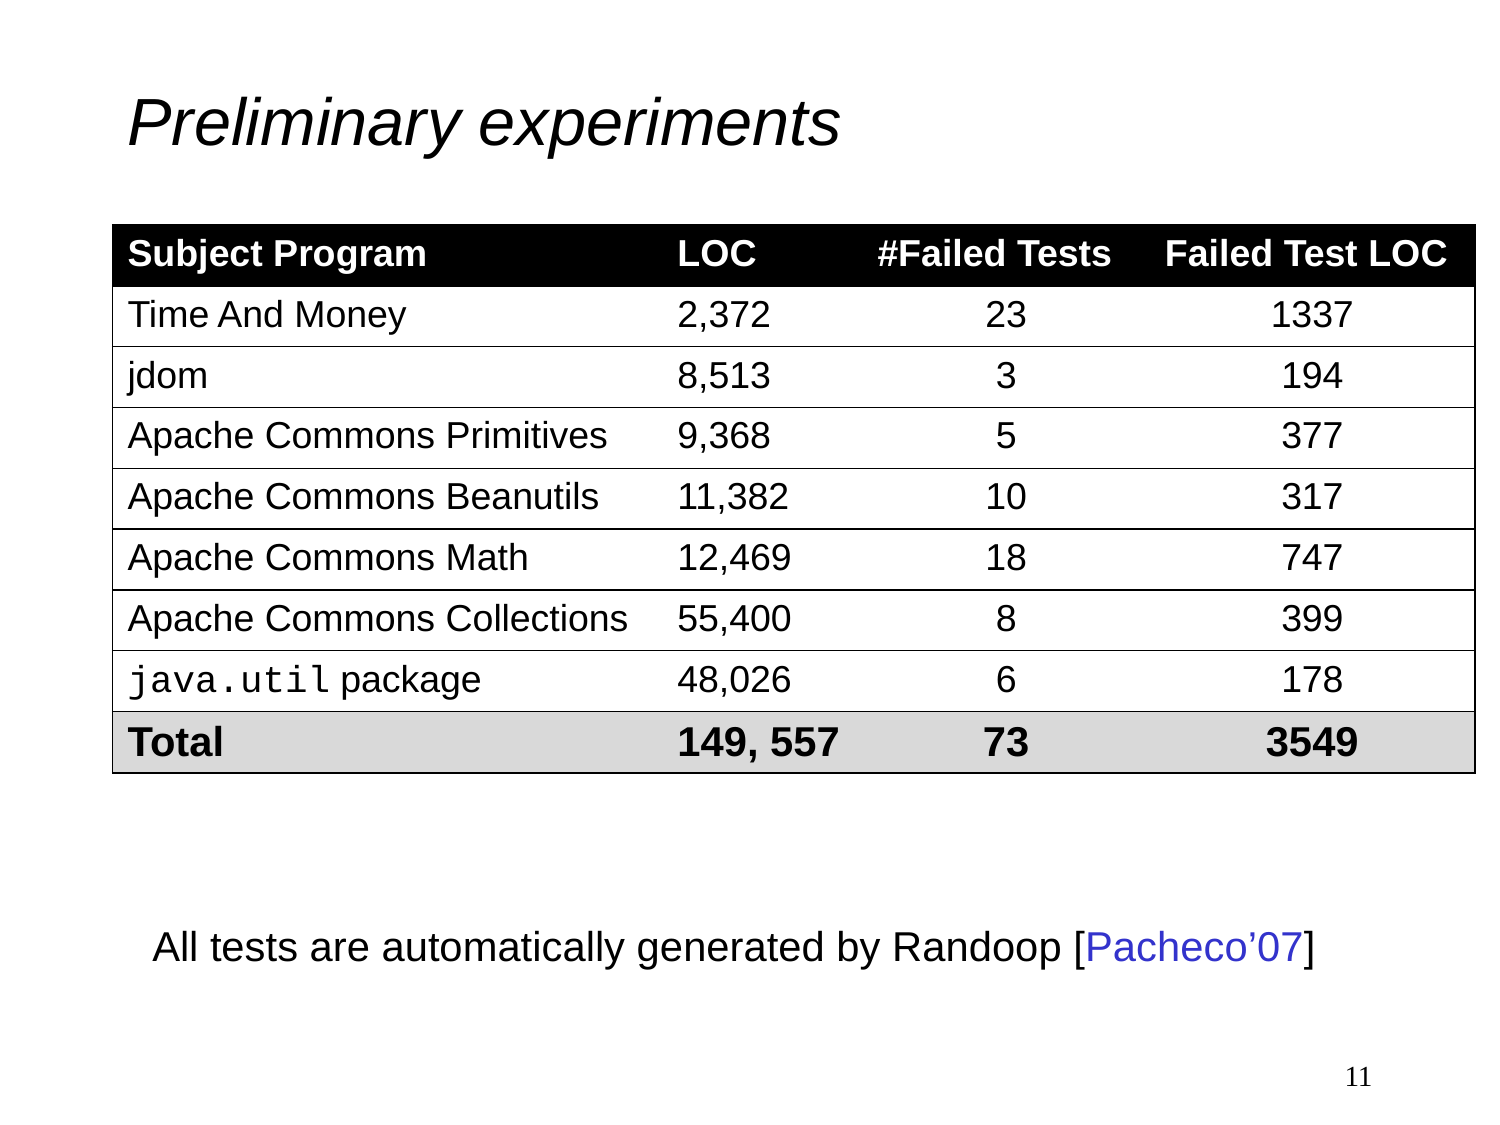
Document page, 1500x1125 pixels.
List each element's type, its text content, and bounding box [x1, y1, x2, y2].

table_cell 10 [862, 469, 1150, 528]
table_cell 2,372 [662, 287, 862, 346]
text_box All tests are automatically generated by Randoop [Pacheco’07] [137, 912, 1438, 978]
table_cell 194 [1150, 347, 1474, 407]
table_cell Apache Commons Collections [113, 591, 662, 650]
table_cell 8 [862, 591, 1150, 650]
table_cell 3 [862, 347, 1150, 407]
table_cell 23 [862, 287, 1150, 346]
table_cell Apache Commons Primitives [113, 408, 662, 468]
table_cell 48,026 [662, 651, 862, 711]
table_cell Total [113, 712, 662, 772]
table_cell Apache Commons Math [113, 530, 662, 589]
table_cell Apache Commons Beanutils [113, 469, 662, 528]
table_cell 8,513 [662, 347, 862, 407]
table_cell 55,400 [662, 591, 862, 650]
title Preliminary experiments [112, 24, 1388, 213]
table_cell 6 [862, 651, 1150, 711]
table_header LOC [662, 226, 862, 285]
table_cell 9,368 [662, 408, 862, 468]
table_cell 12,469 [662, 530, 862, 589]
table_cell 3549 [1150, 712, 1474, 772]
table_cell 1337 [1150, 287, 1474, 346]
table_cell 73 [862, 712, 1150, 772]
table_cell 5 [862, 408, 1150, 468]
table_header #Failed Tests [862, 226, 1150, 285]
table_cell Time And Money [113, 287, 662, 346]
slide_number 11 [1074, 1049, 1388, 1125]
table_cell 149, 557 [662, 712, 862, 772]
table_header Failed Test LOC [1150, 226, 1474, 285]
table_cell jdom [113, 347, 662, 407]
table_cell 747 [1150, 530, 1474, 589]
table_cell 18 [862, 530, 1150, 589]
table_cell 317 [1150, 469, 1474, 528]
table_cell 399 [1150, 591, 1474, 650]
table_cell 11,382 [662, 469, 862, 528]
table_cell java.util package [113, 651, 662, 711]
table_header Subject Program [113, 226, 662, 285]
table_cell 377 [1150, 408, 1474, 468]
table_cell 178 [1150, 651, 1474, 711]
